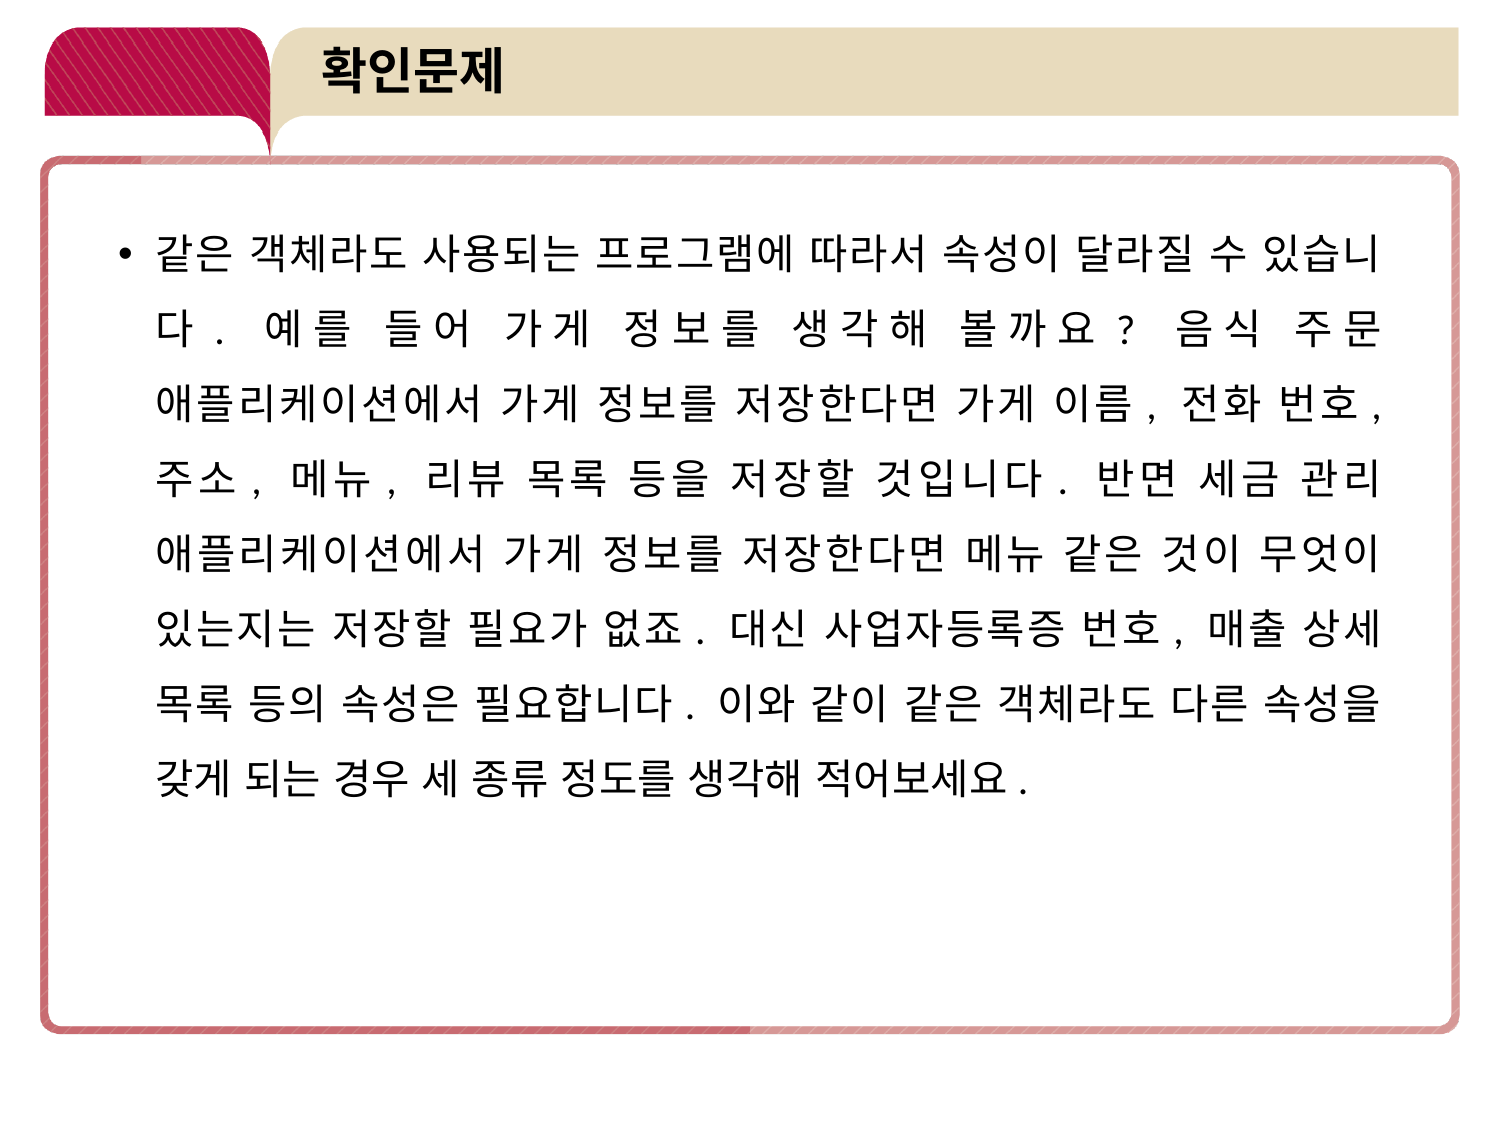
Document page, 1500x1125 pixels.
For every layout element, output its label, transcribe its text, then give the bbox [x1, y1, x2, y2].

picture [0, 0, 1500, 1043]
list 같은 객체라도 사용되는 프로그램에 따라서 속성이 달라질 수 있습니다. 예를 들어 가게 정보를 생각해 볼까요? 음식 주문 애플리케이션에서 가게 정보를 저장한다면 가게 이름, 전화 번호, 주소, 메뉴, 리뷰 목록 등을 저장할 것입니다. 반면 세금 관리 애플리케이션에서 가게 정보를 저장한다면 메뉴 같은 것이 무엇이 있는지는 저장할 필요가 없죠. 대신 사업자등록증 번호, 매출 상세 목록 등의 속성은 필요합니다. 이와 같이 같은 객체라도 다른 속성을 갖게 되는 경우 세 종류 정도를 생각해 적어보세요. [103, 195, 1397, 1014]
title 확인문제 [306, 42, 1385, 105]
